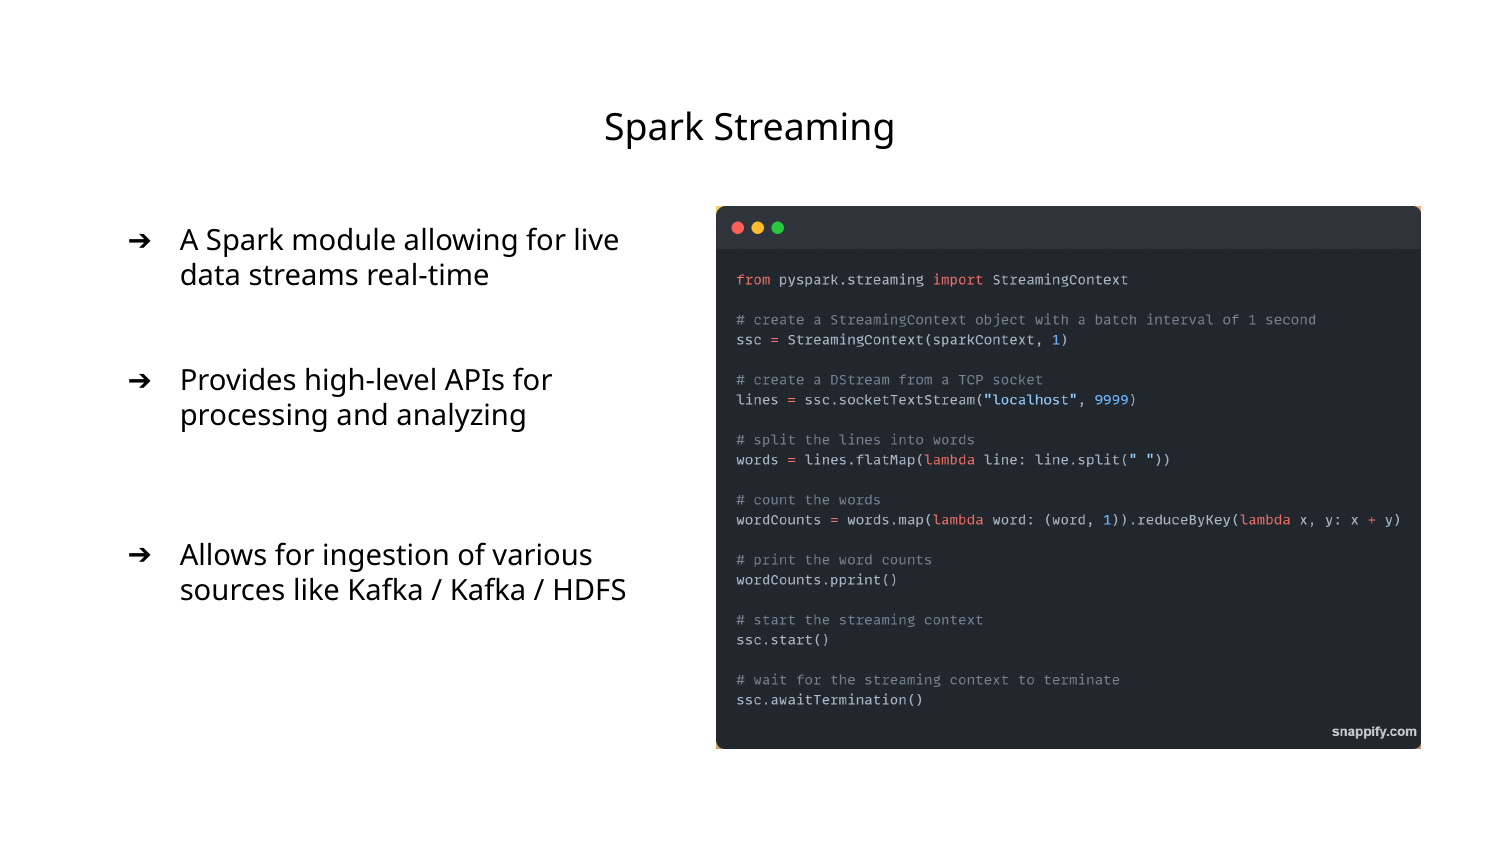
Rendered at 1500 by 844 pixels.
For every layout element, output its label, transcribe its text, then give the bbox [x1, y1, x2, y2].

text_box Spark Streaming [498, 87, 1001, 163]
picture [716, 206, 1421, 749]
text_box A Spark module allowing for live data streams real-time Provides high-level APIs for processing and analyzing Allows for ingestion of various sources like Kafka / Kafka / HDFS [89, 206, 693, 692]
